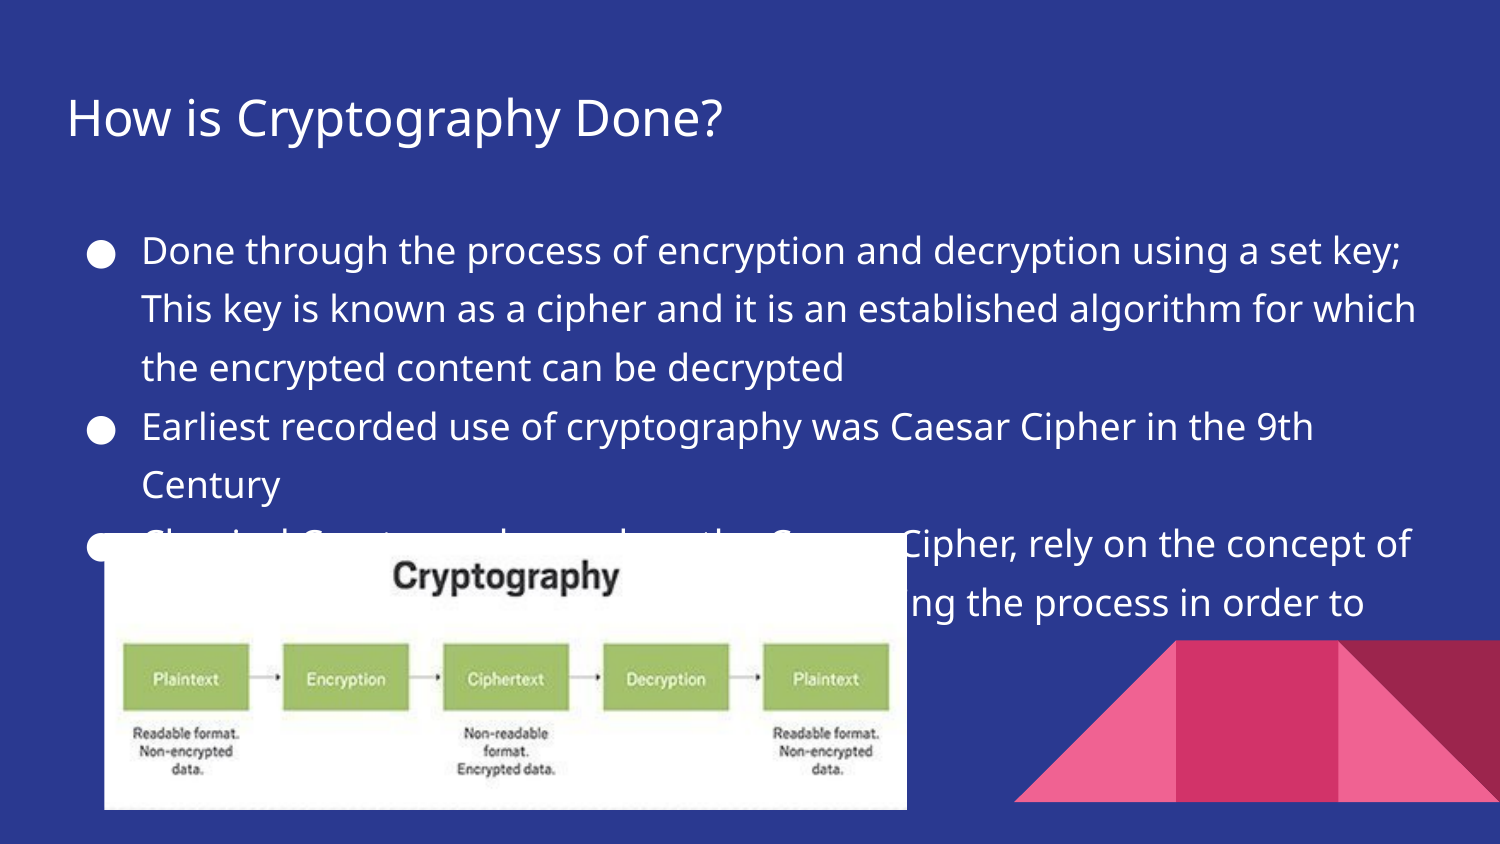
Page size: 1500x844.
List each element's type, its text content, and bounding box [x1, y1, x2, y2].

picture [104, 533, 908, 811]
title How is Cryptography Done? [51, 67, 1449, 167]
list Done through the process of encryption and decryption using a set key; This key is known as a cipher and it is an established algorithm for which the encrypted content can be decrypted Earliest recorded use of cryptography was Caesar Cipher in the 9th Century Classical Cryptography, such as the Caesar Cipher, rely on the concept of shift cipher for their encryptions and reverting the process in order to decrypt [51, 201, 1449, 750]
